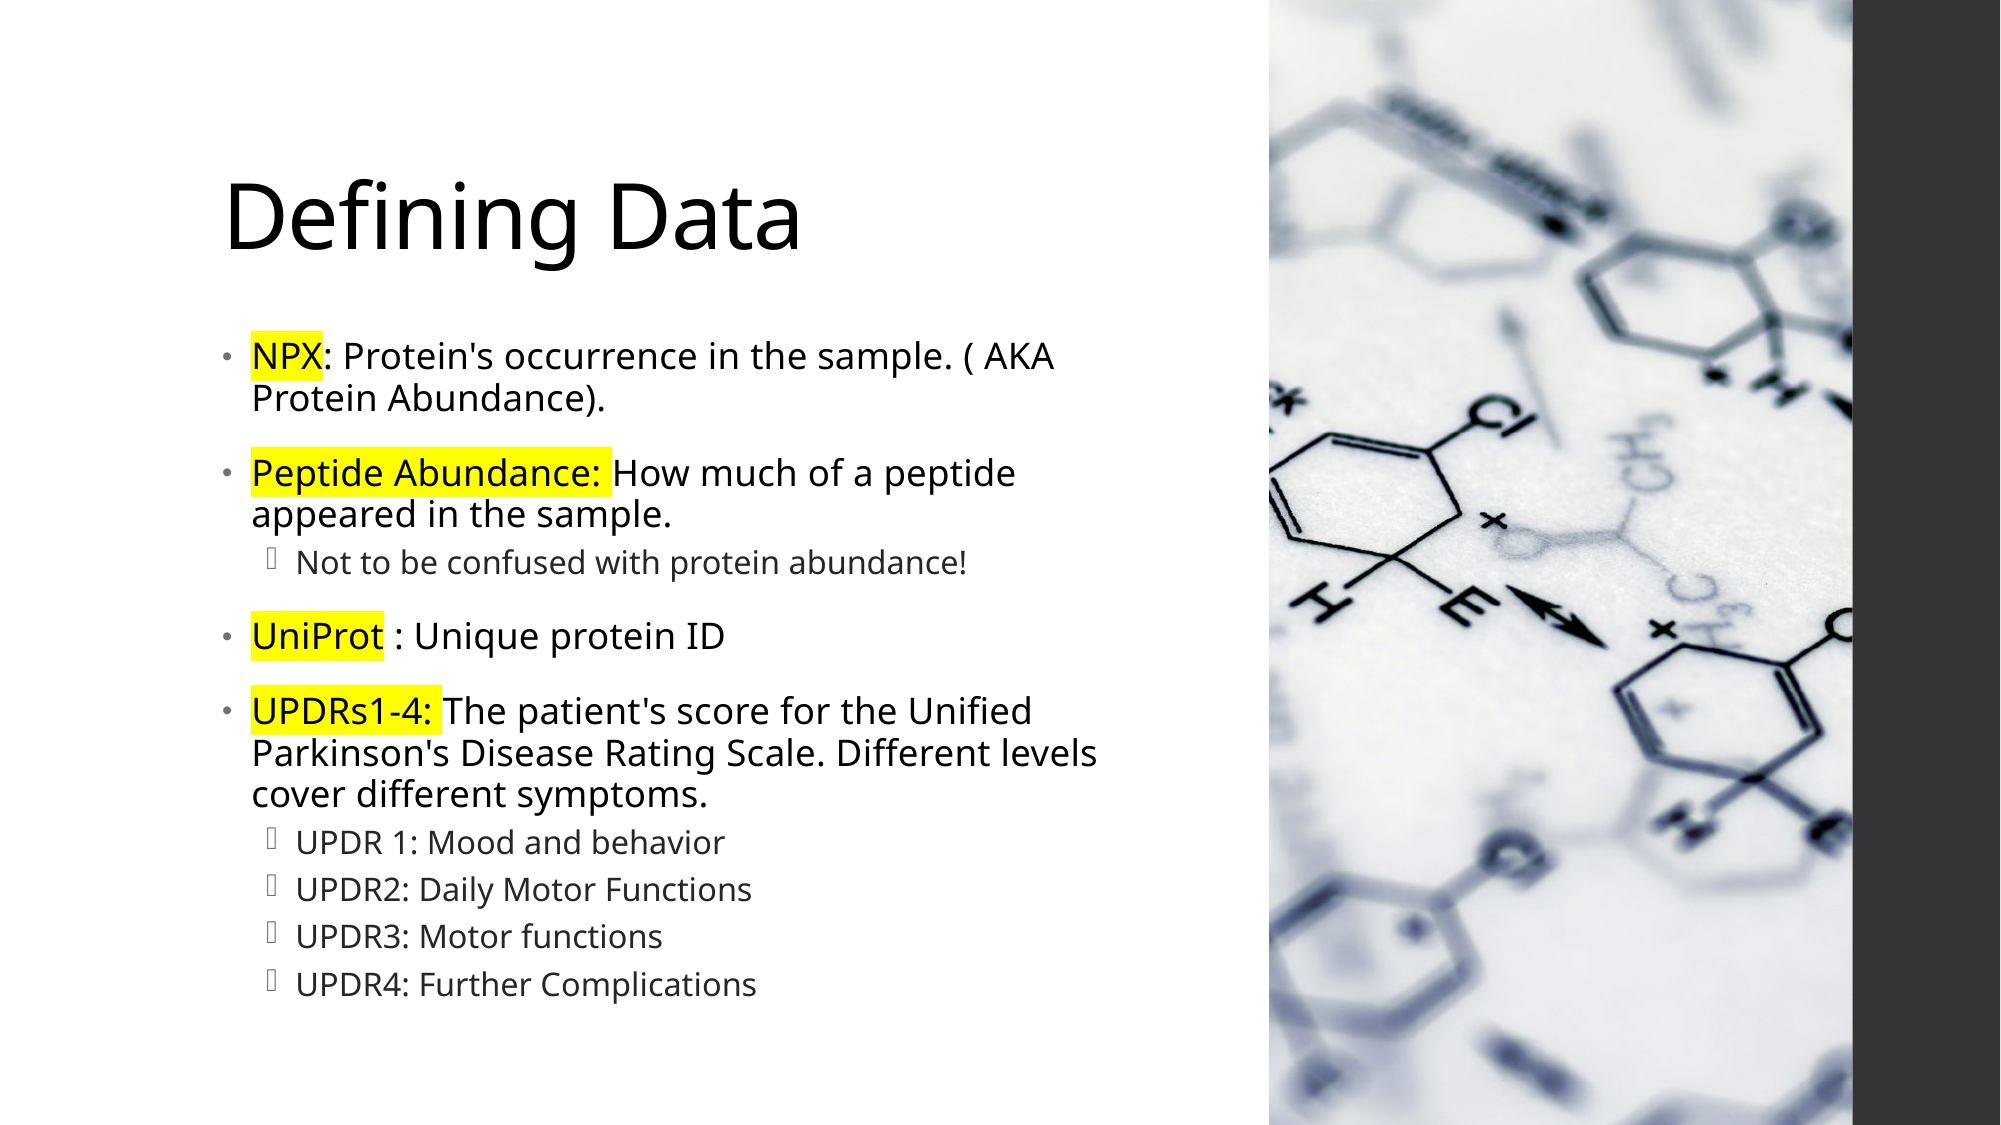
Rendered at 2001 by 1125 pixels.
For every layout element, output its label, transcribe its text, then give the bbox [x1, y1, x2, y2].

list NPX: Protein's occurrence in the sample. ( AKA Protein Abundance). Peptide Abundance: How much of a peptide appeared in the sample. Not to be confused with protein abundance! UniProt : Unique protein ID UPDRs1-4: The patient's score for the Unified Parkinson's Disease Rating Scale. Different levels cover different symptoms. UPDR 1: Mood and behavior UPDR2: Daily Motor Functions UPDR3: Motor functions UPDR4: Further Complications [206, 328, 1207, 1014]
title Defining Data [206, 60, 1207, 278]
picture [1268, 0, 1853, 1125]
